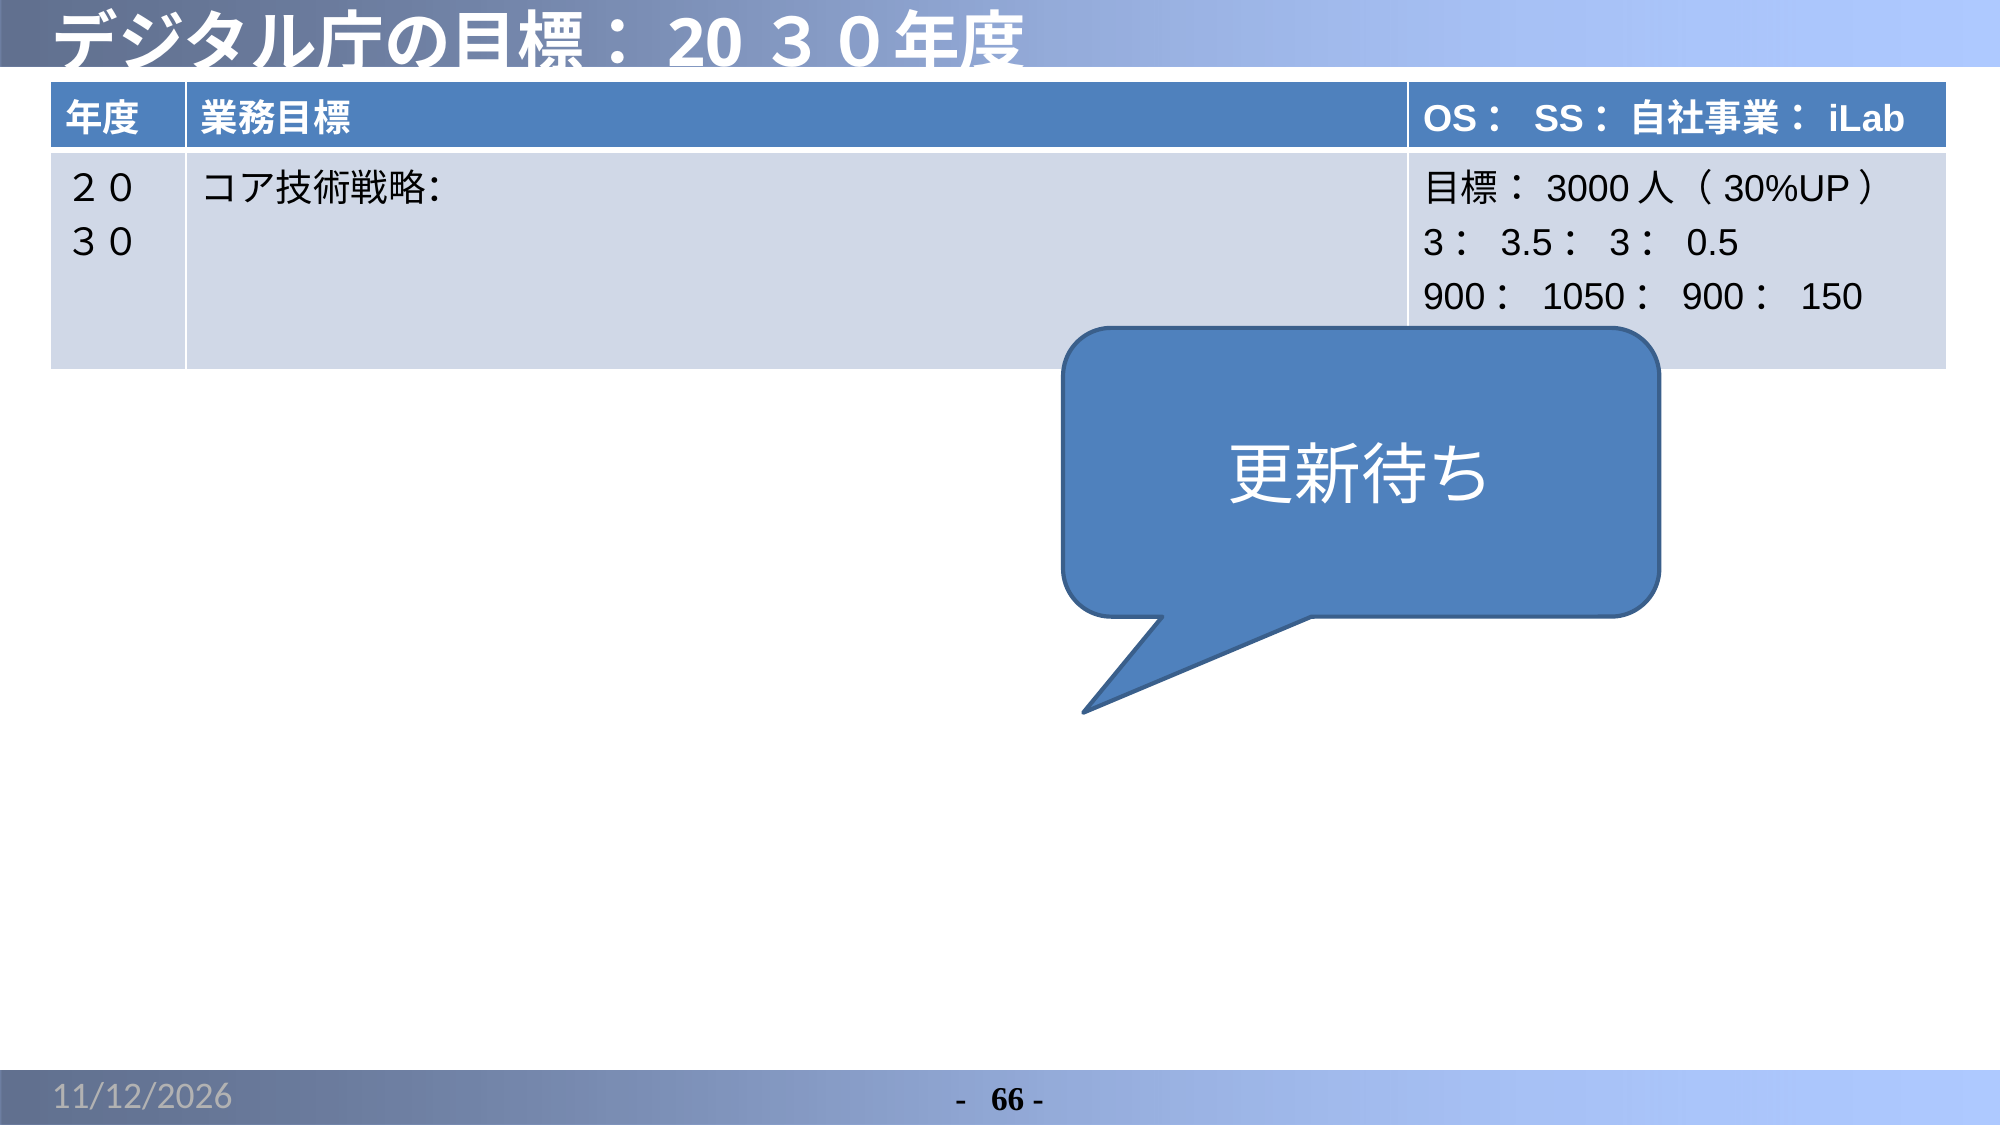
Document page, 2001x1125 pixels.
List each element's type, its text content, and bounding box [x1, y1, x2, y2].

table_cell ２０３０ [51, 153, 185, 369]
table_header OS：SS：自社事業：iLab [1409, 82, 1946, 147]
table_header 年度 [51, 82, 185, 147]
slide_number - 66 - [934, 1078, 1063, 1117]
table_header 業務目標 [187, 82, 1407, 147]
table_cell 目標：3000人（30%UP） 3：3.5：3：0.5 900：1050：900：150 [1409, 153, 1946, 369]
table_cell コア技術戦略： [187, 153, 1407, 369]
title デジタル庁の目標：20３０年度 [51, 0, 1921, 80]
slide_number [51, 1071, 512, 1117]
text_box 更新待ち [1060, 325, 1662, 715]
